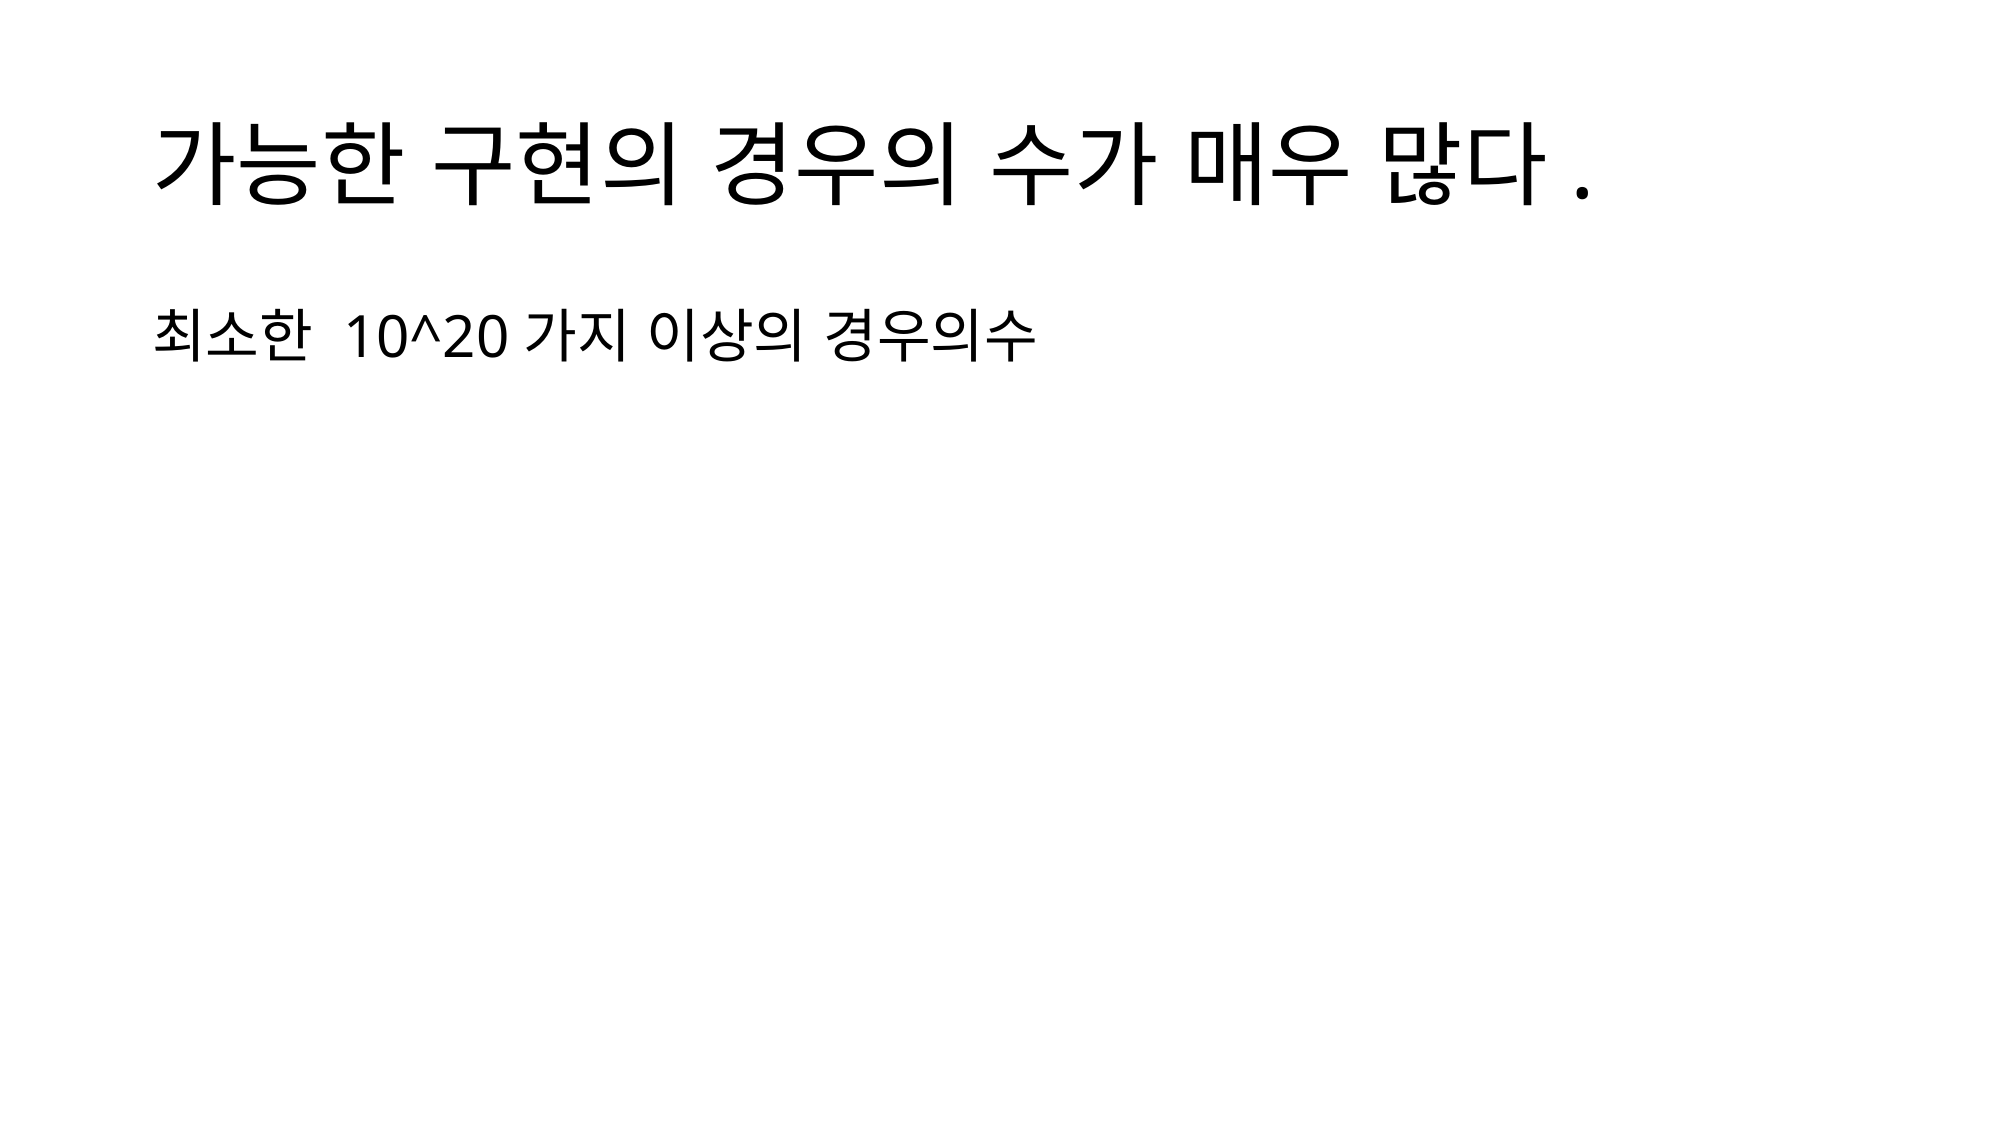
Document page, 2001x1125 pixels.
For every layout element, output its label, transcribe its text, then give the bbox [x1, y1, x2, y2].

list 최소한 10^20가지 이상의 경우의수 [137, 299, 1863, 1014]
title 가능한 구현의 경우의 수가 매우 많다. [137, 59, 1863, 278]
